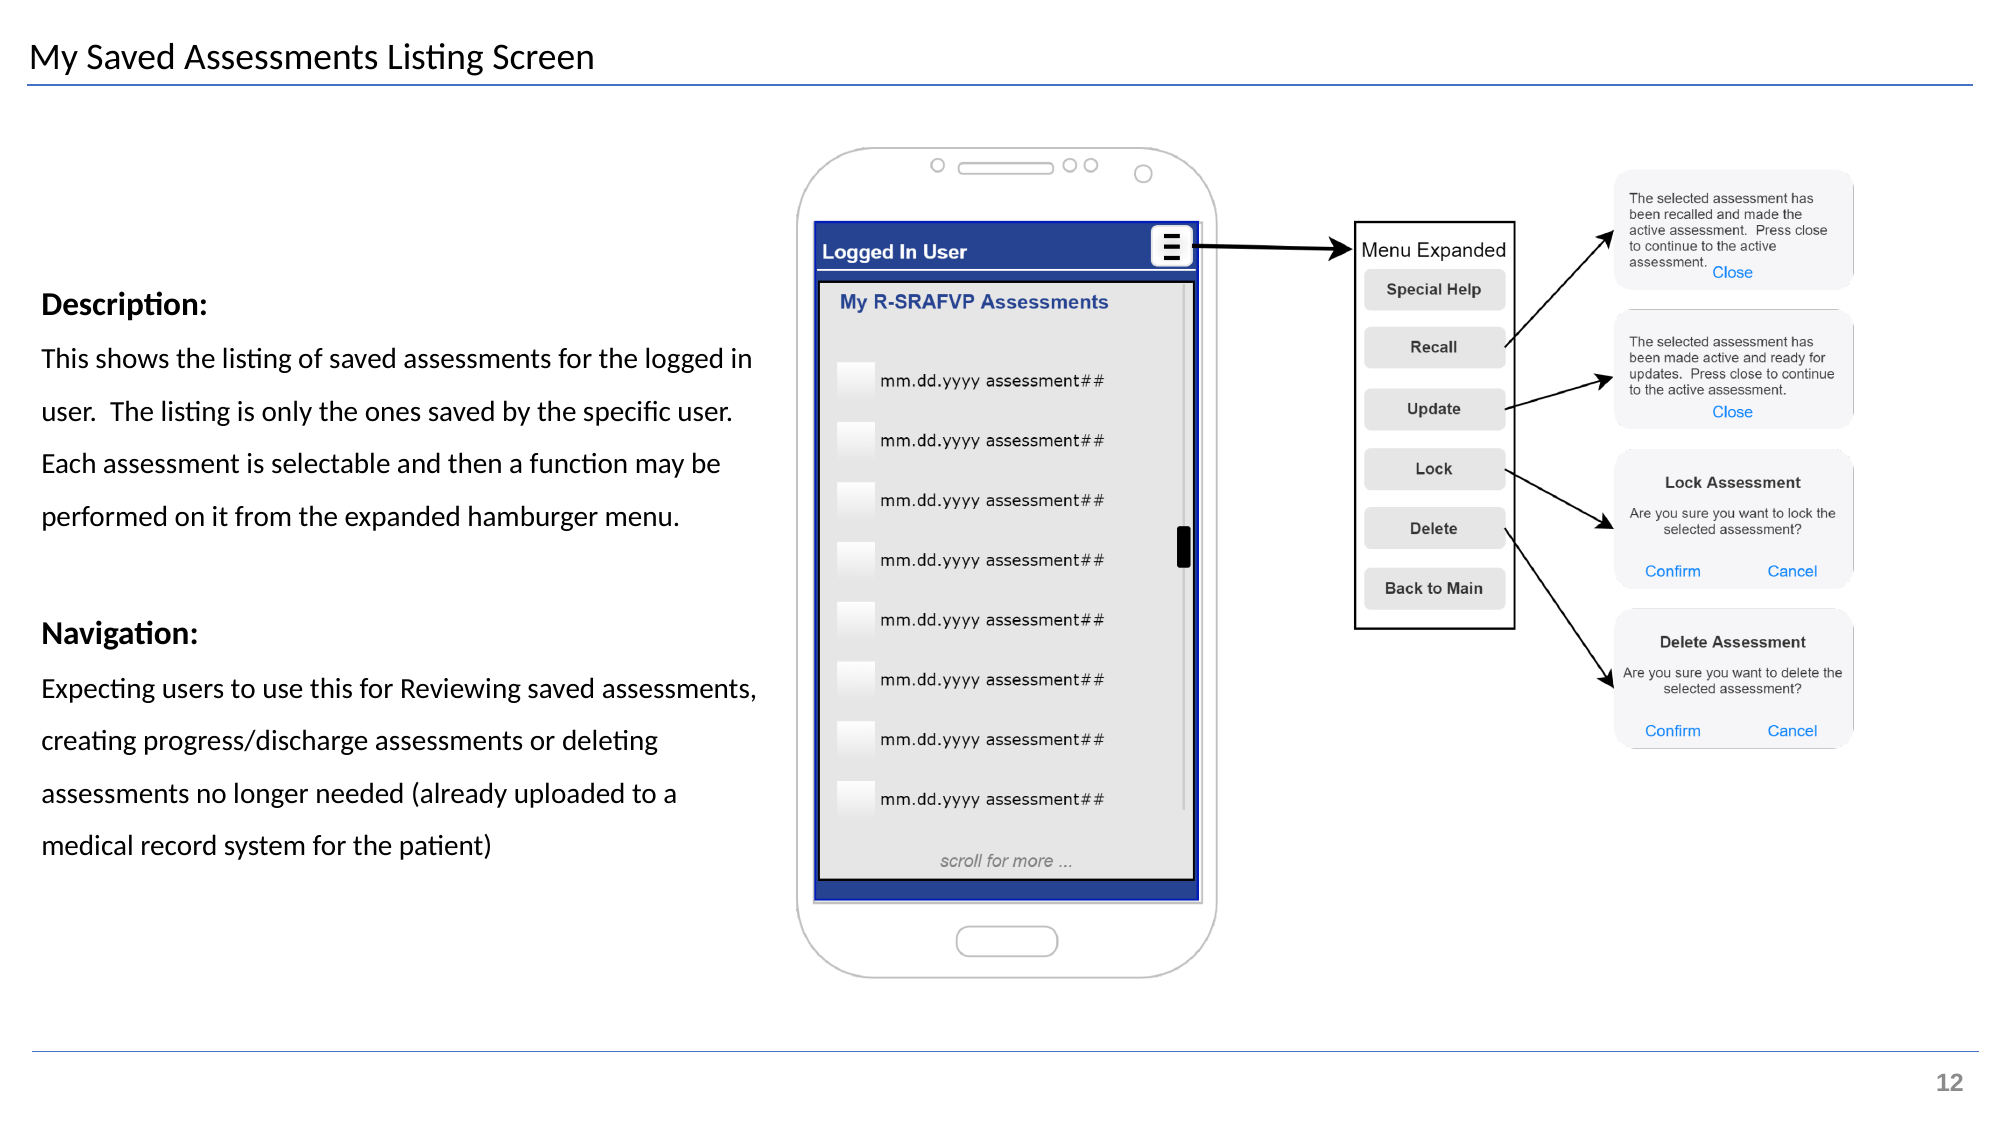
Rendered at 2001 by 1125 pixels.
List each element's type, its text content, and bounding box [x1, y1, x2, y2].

text_box Description: This shows the listing of saved assessments for the logged in user. The listing is only the ones saved by the specific user. Each assessment is selectable and then a function may be performed on it from the expanded hamburger menu. Navigation: Expecting users to use this for Reviewing saved assessments, creating progress/discharge assessments or deleting assessments no longer needed (already uploaded to a medical record system for the patient) [26, 254, 776, 869]
text_box My Saved Assessments Listing Screen [14, 24, 1916, 85]
picture [776, 127, 1874, 998]
slide_number 12 [1866, 1052, 1979, 1112]
